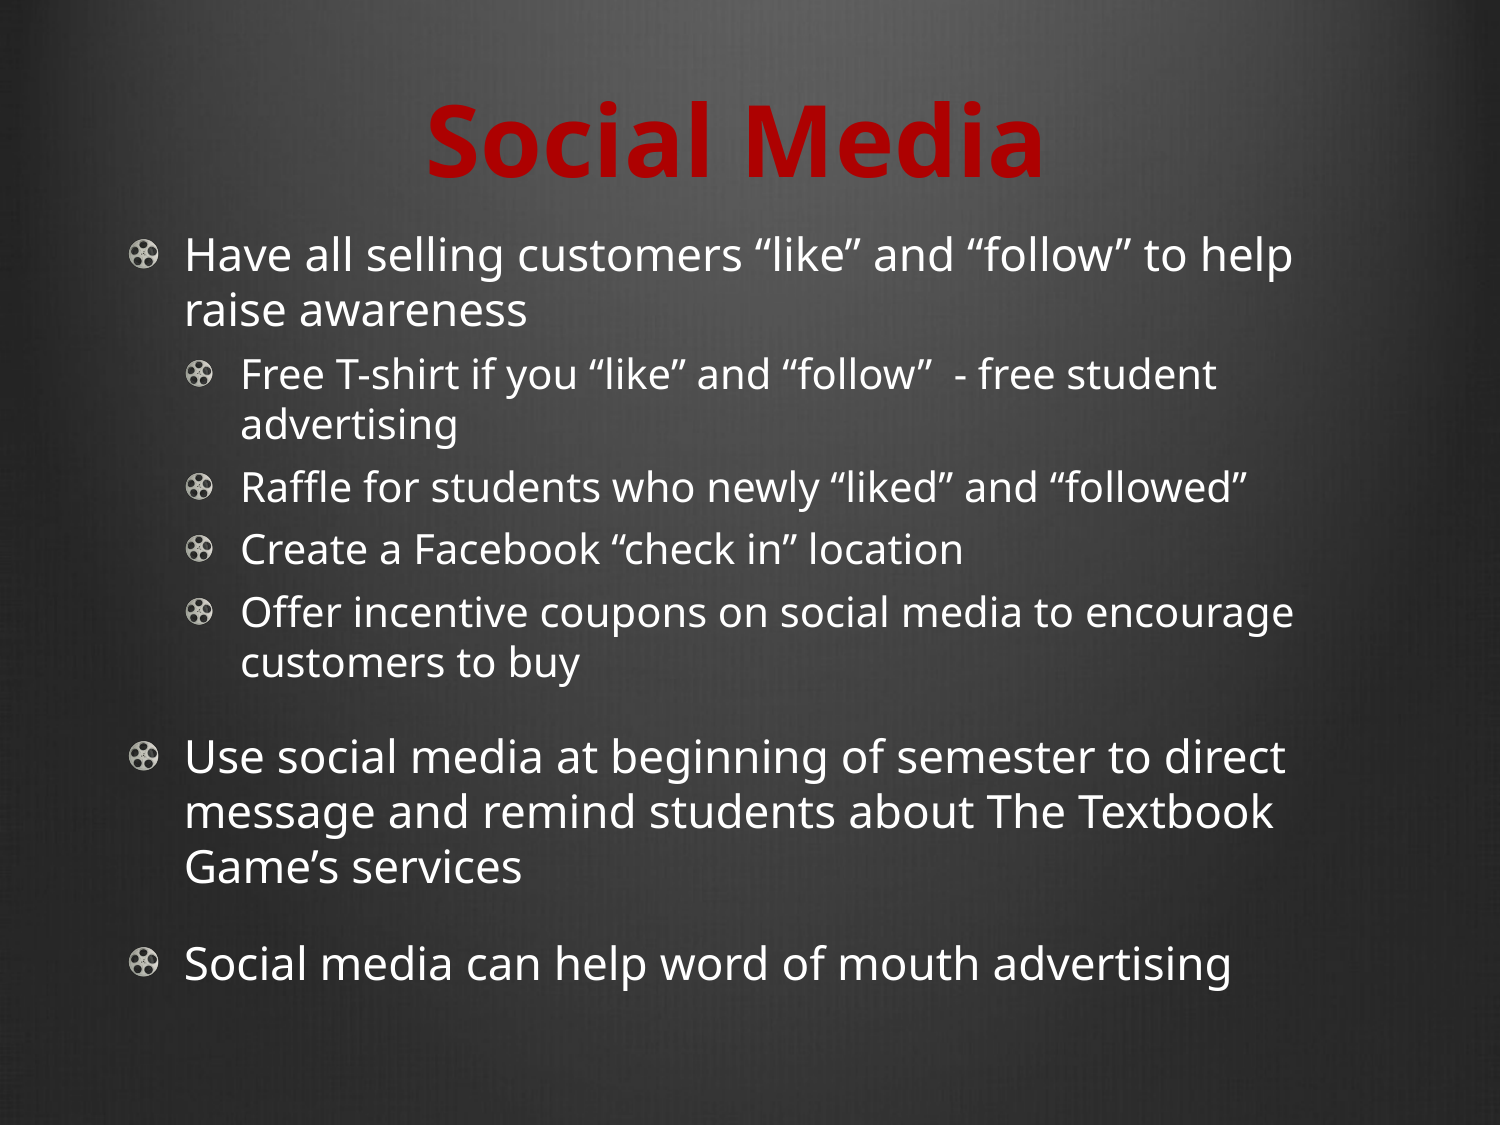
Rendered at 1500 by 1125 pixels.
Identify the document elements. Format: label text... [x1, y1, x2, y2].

picture [184, 596, 214, 626]
picture [127, 237, 160, 270]
picture [184, 358, 214, 388]
picture [127, 945, 160, 978]
picture [127, 739, 160, 772]
picture [184, 533, 214, 563]
title Social Media [112, 19, 1388, 218]
list Have all selling customers “like” and “follow” to help raise awareness Free T-shirt if you “like” and “follow” - free student advertising Raffle for students who newly “liked” and “followed” Create a Facebook “check in” location Offer incentive coupons on social media to encourage customers to buy Use social media at beginning of semester to direct message and remind students about The Textbook Game’s services Social media can help word of mouth advertising [112, 218, 1388, 1005]
picture [184, 471, 214, 501]
